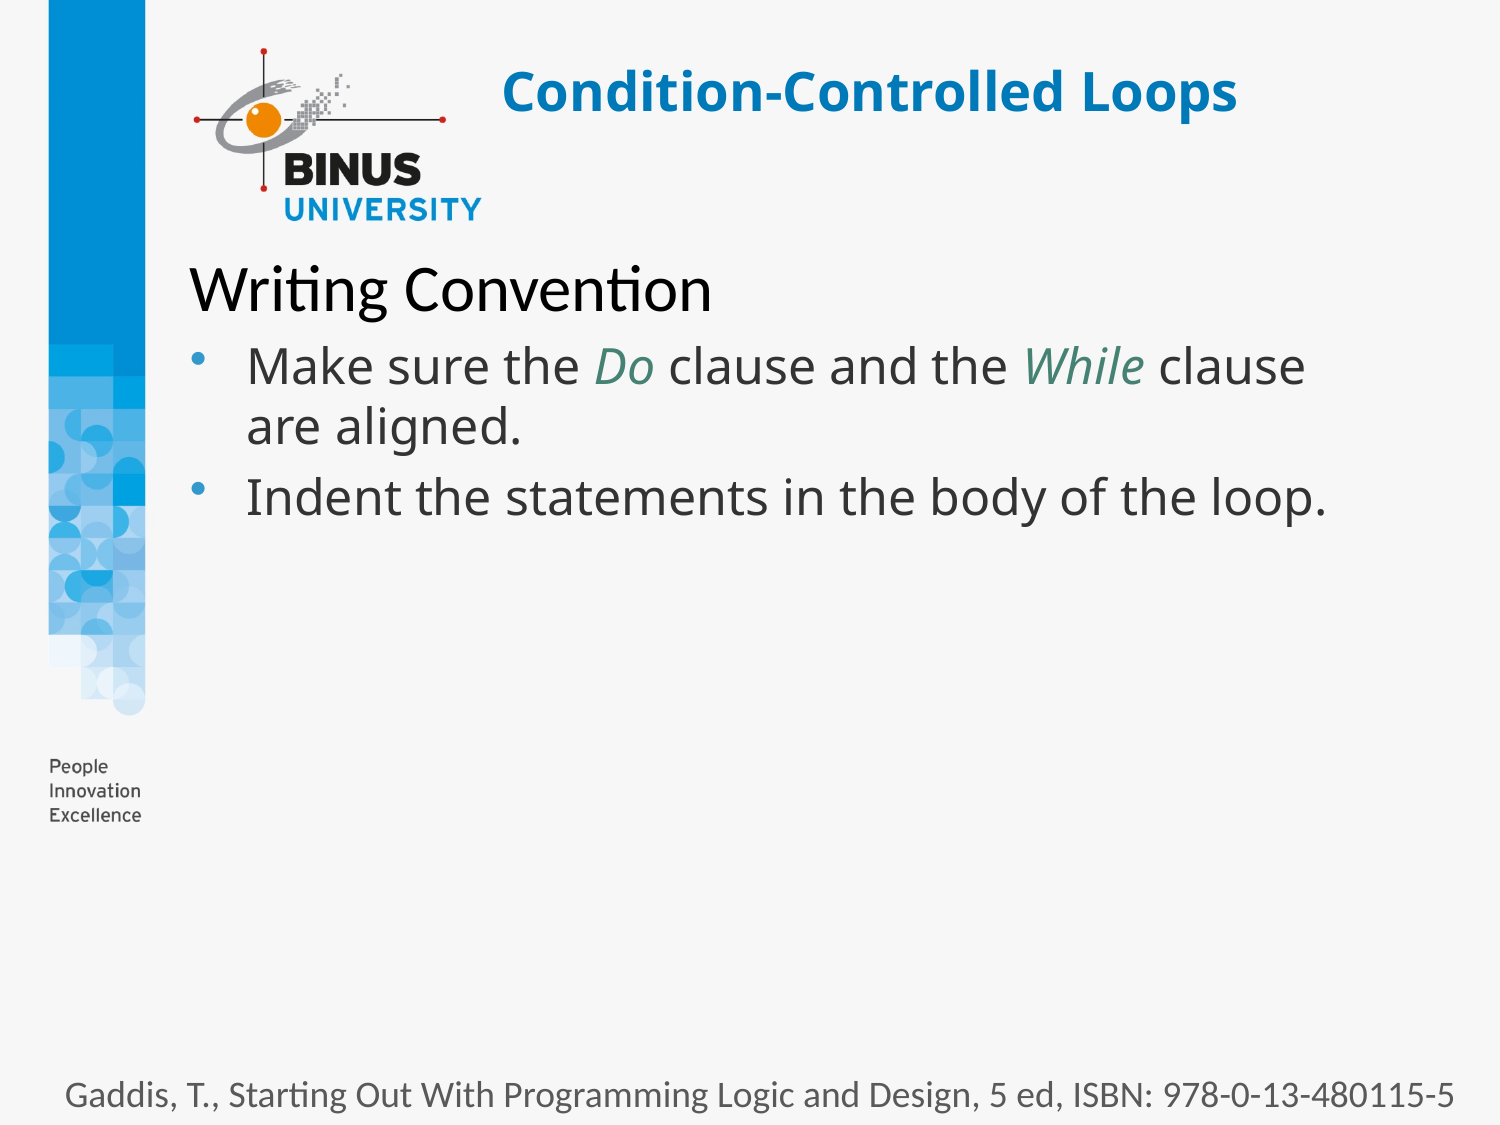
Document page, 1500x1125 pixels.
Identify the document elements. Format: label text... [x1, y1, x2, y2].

text_box Writing Convention Make sure the Do clause and the While clause are aligned. Indent the statements in the body of the loop. [174, 237, 1388, 658]
title Condition-Controlled Loops [486, 24, 1312, 155]
text_box Gaddis, T., Starting Out With Programming Logic and Design, 5 ed, ISBN: 978-0-13-480115-5 [50, 1062, 1500, 1125]
picture [0, 0, 1500, 845]
